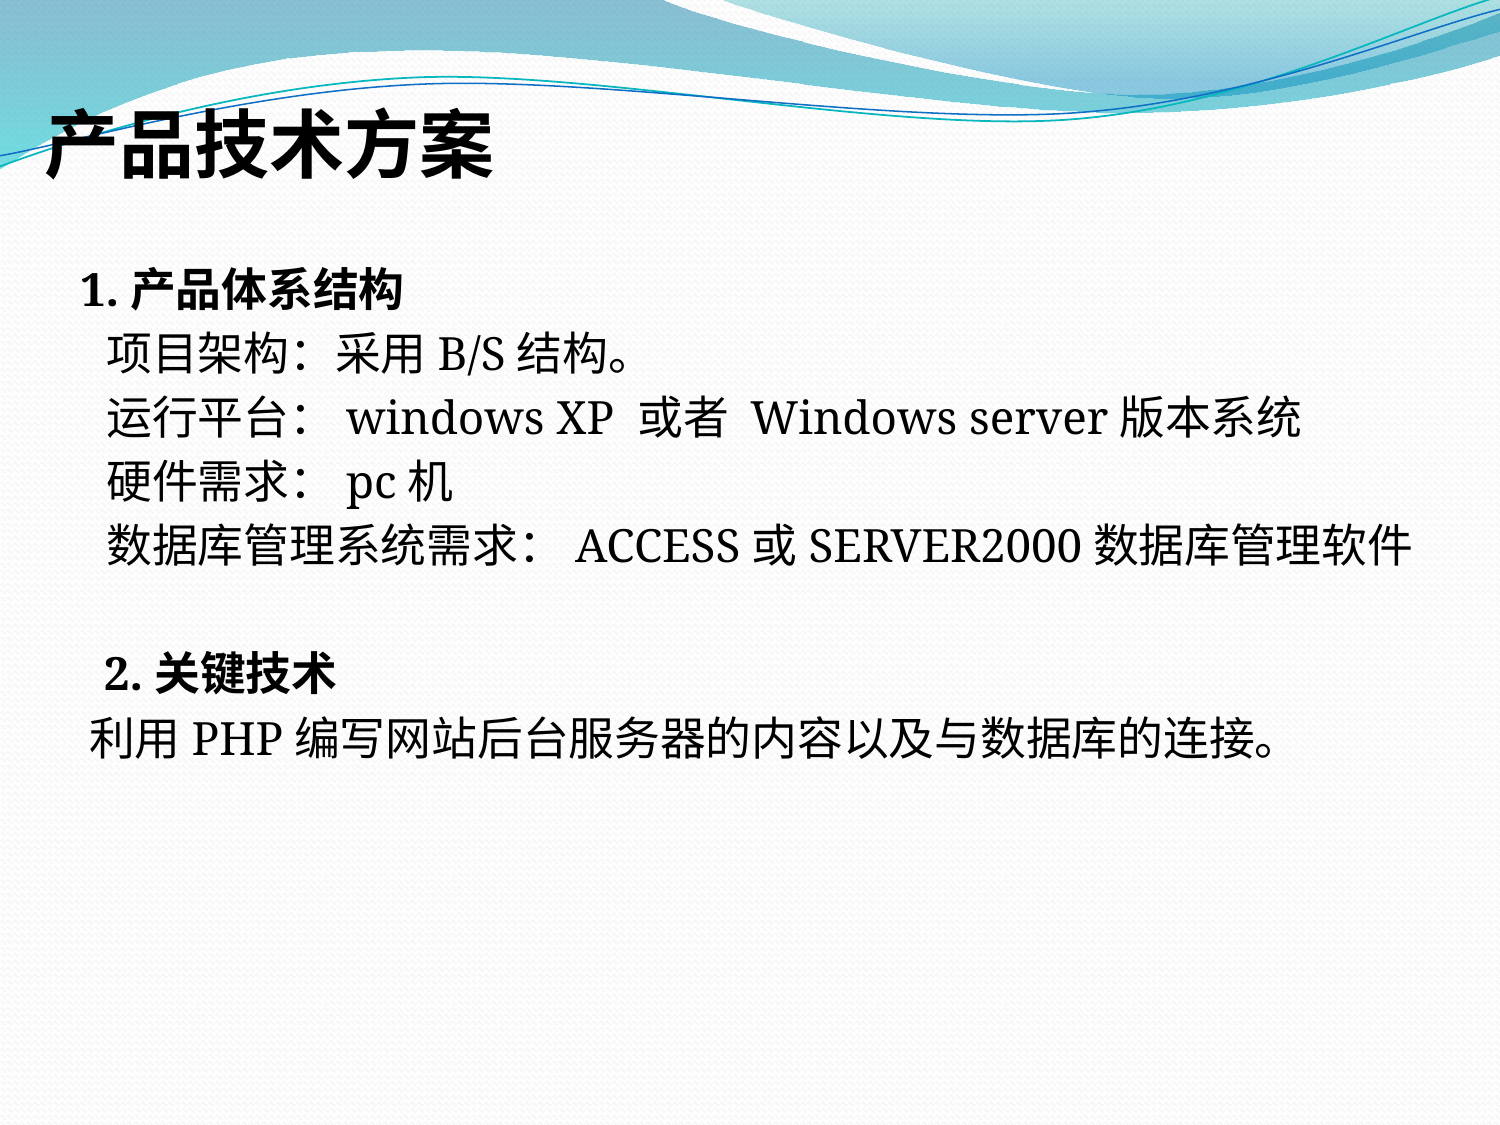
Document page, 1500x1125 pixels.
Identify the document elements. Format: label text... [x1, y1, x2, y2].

list 产品技术方案 1.产品体系结构 项目架构：采用B/S结构。 运行平台：windows XP 或者 Windows server版本系统 硬件需求：pc机 数据库管理系统需求：ACCESS或SERVER2000数据库管理软件 2.关键技术 利用PHP编写网站后台服务器的内容以及与数据库的连接。 [29, 90, 1459, 1059]
